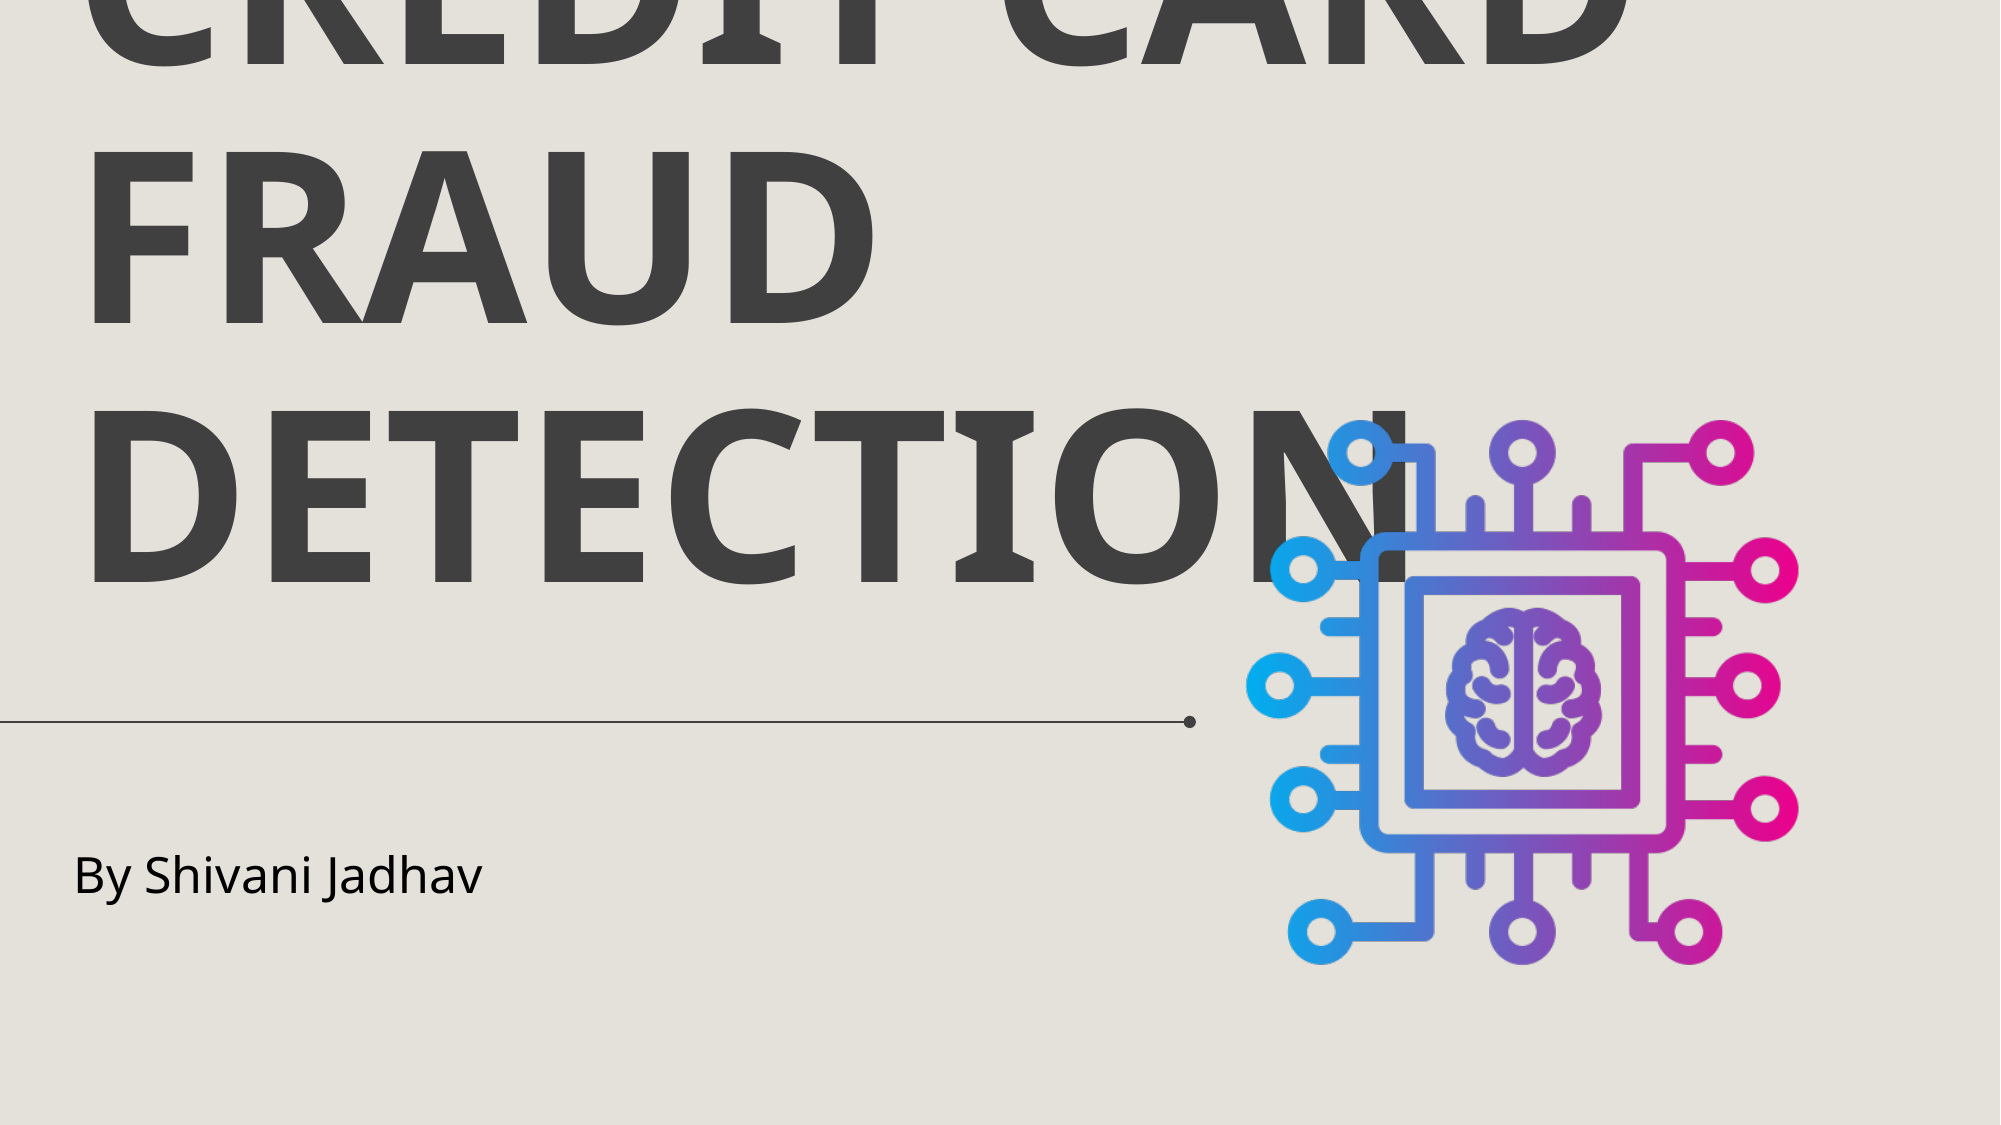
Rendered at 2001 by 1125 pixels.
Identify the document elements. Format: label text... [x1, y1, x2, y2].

subtitle By Shivani Jadhav [58, 843, 957, 944]
title Credit card fraud detection [58, 139, 1920, 353]
picture [1217, 392, 1827, 993]
text_box [888, 430, 1039, 581]
